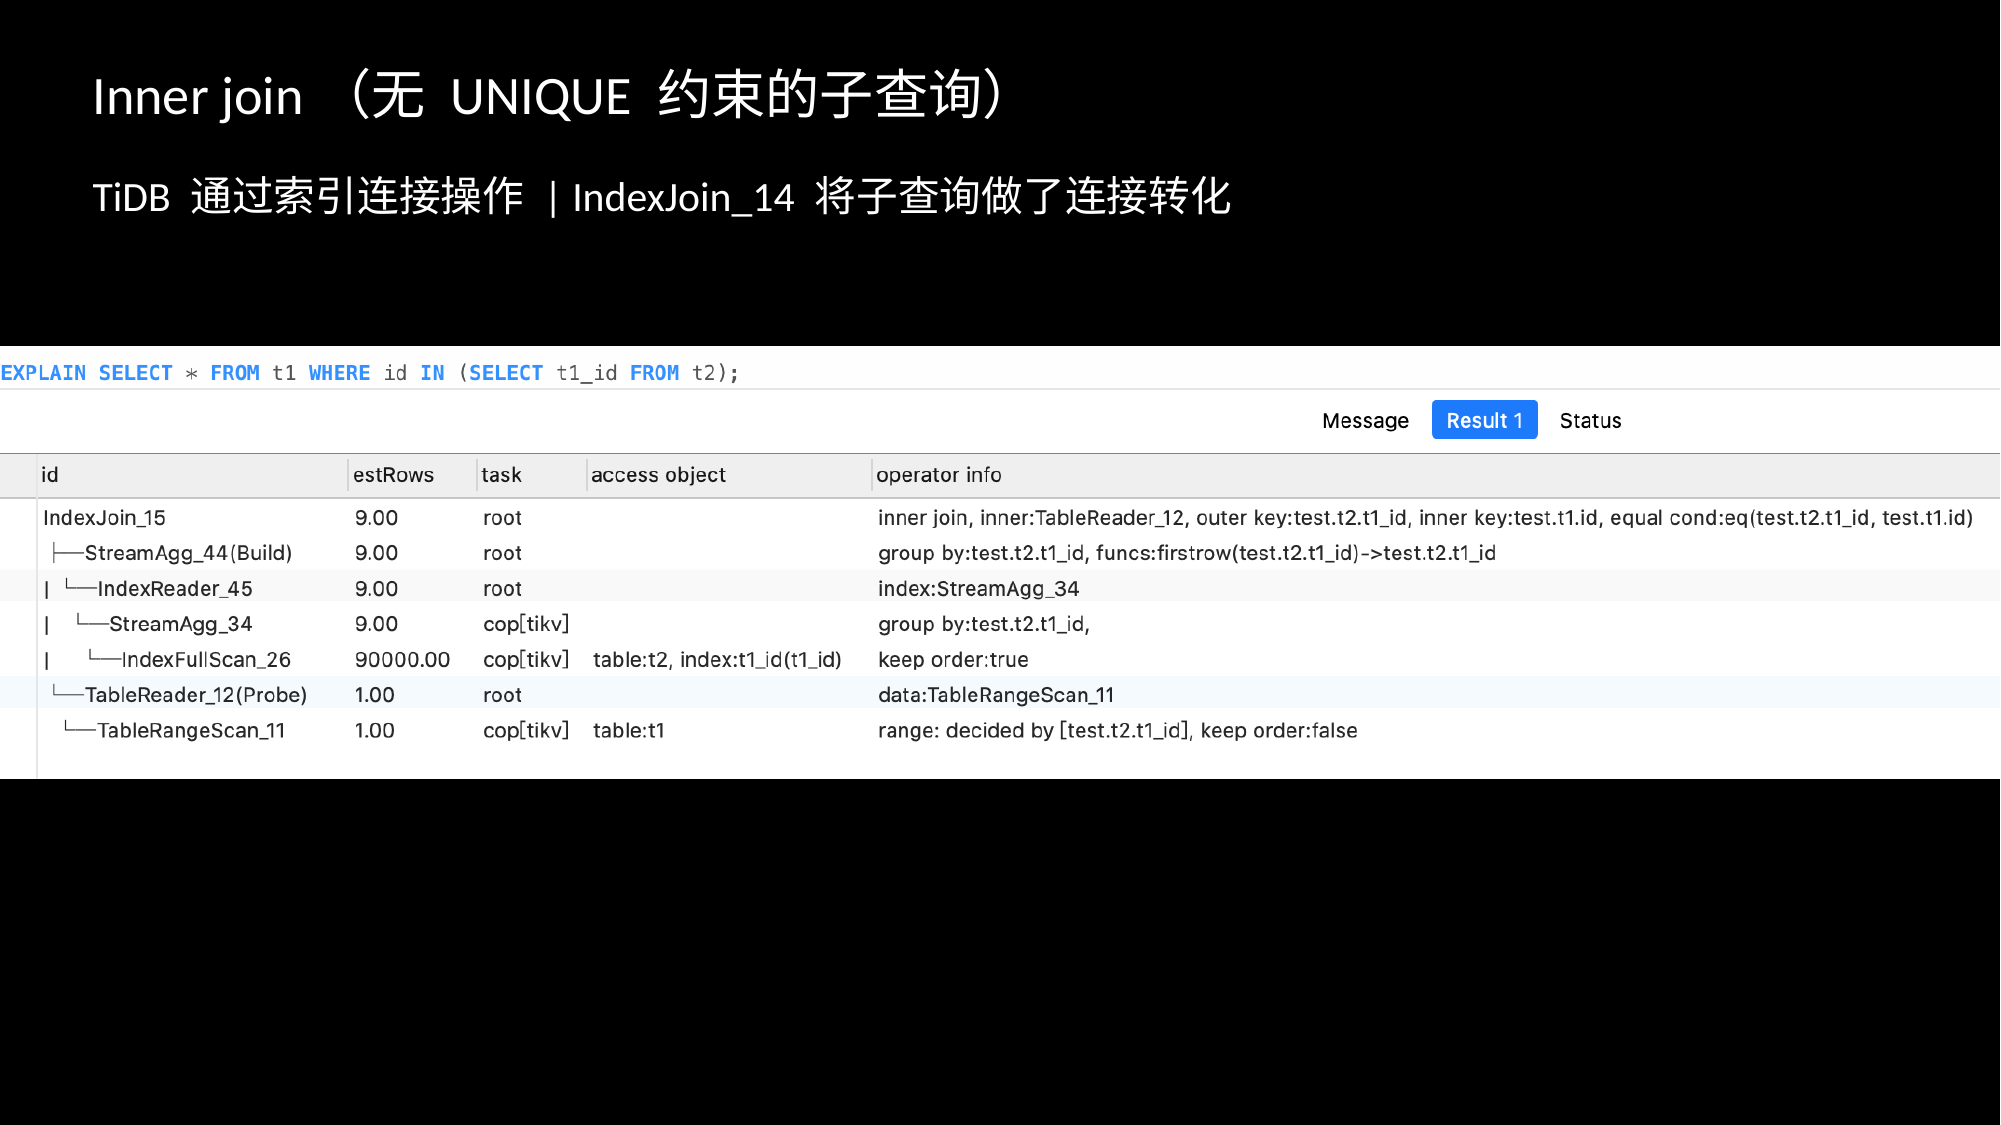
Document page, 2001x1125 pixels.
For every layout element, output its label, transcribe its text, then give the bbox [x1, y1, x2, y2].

picture [0, 346, 2000, 779]
text_box TiDB 通过索引连接操作 | IndexJoin_14 将子查询做了连接转化 [77, 162, 1439, 228]
text_box Inner join（无 UNIQUE 约束的子查询） [77, 53, 1479, 133]
